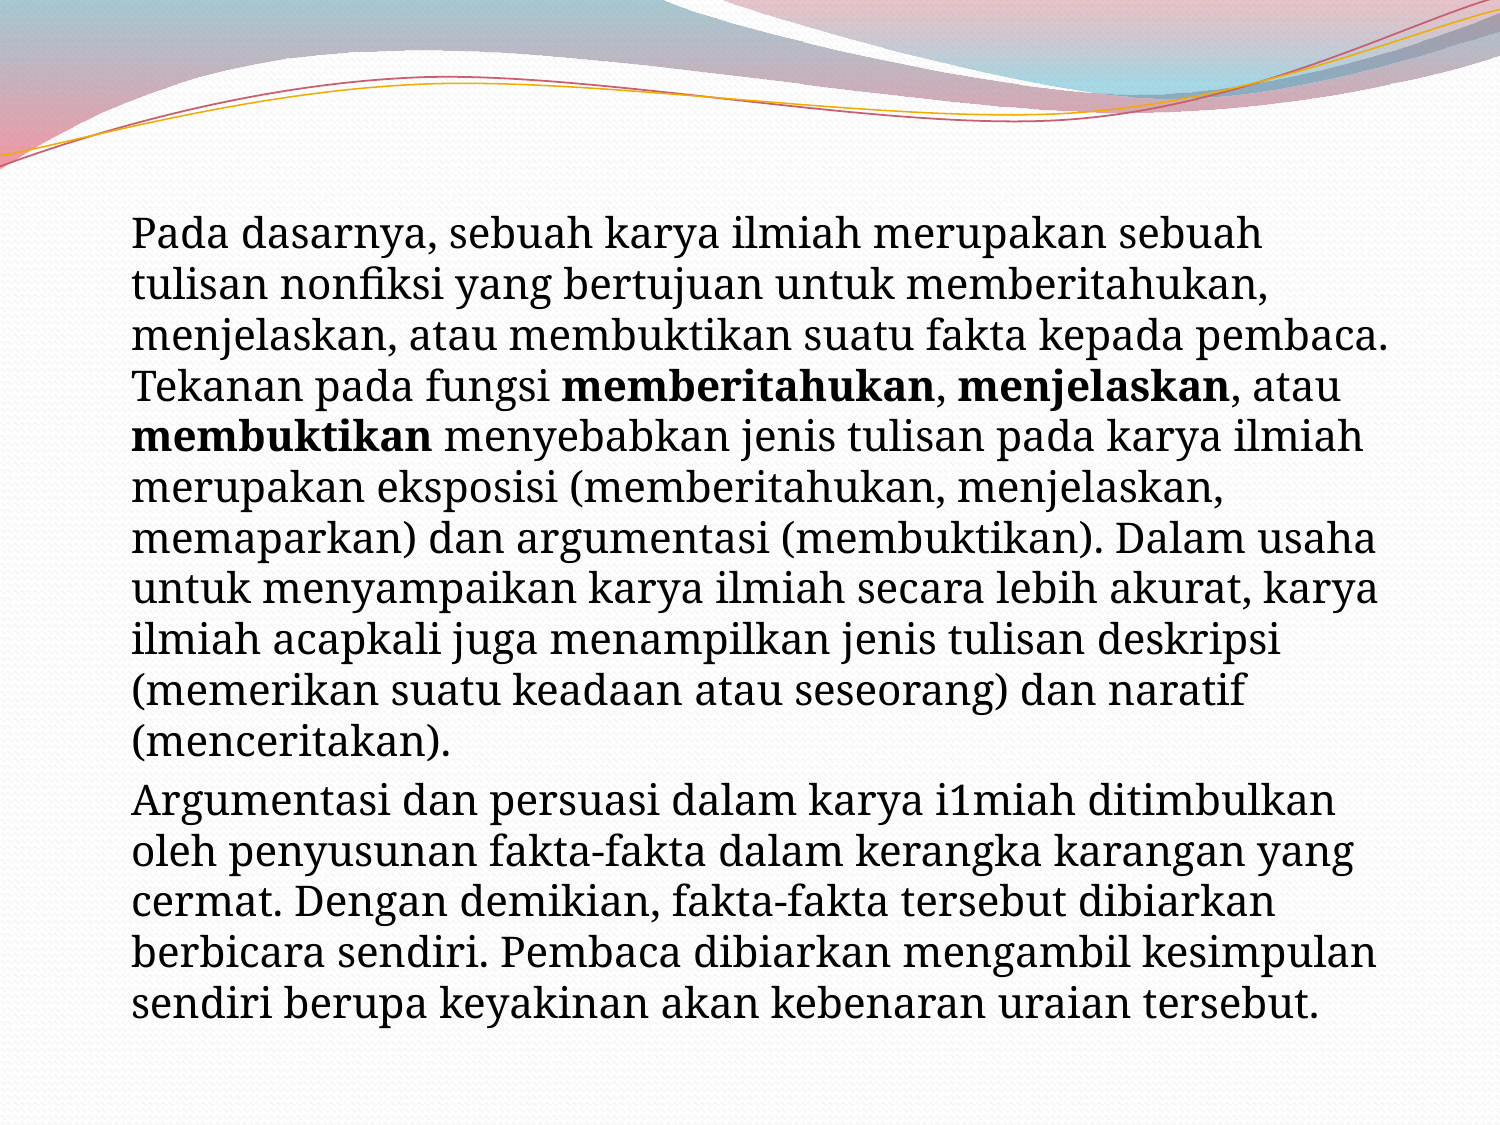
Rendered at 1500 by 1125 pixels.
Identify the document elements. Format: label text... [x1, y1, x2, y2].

list Pada dasarnya, sebuah karya ilmiah merupakan sebuah tulisan nonfiksi yang bertujuan untuk memberitahukan, menjelaskan, atau membuktikan suatu fakta kepada pembaca. Tekanan pada fungsi memberitahukan, menjelaskan, atau membuktikan menyebabkan jenis tulisan pada karya ilmiah merupakan eksposisi (memberitahukan, menjelaskan, memaparkan) dan argumentasi (membuktikan). Dalam usaha untuk menyampaikan karya ilmiah secara lebih akurat, karya ilmiah acapkali juga menampilkan jenis tulisan deskripsi (memerikan suatu keadaan atau seseorang) dan naratif (menceritakan). Argumentasi dan persuasi dalam karya i1miah ditimbulkan oleh penyusunan fakta-fakta dalam kerangka karangan yang cermat. Dengan demikian, fakta-fakta tersebut dibiarkan berbicara sendiri. Pembaca dibiarkan mengambil kesimpulan sendiri berupa keyakinan akan kebenaran uraian tersebut. [75, 199, 1425, 1038]
